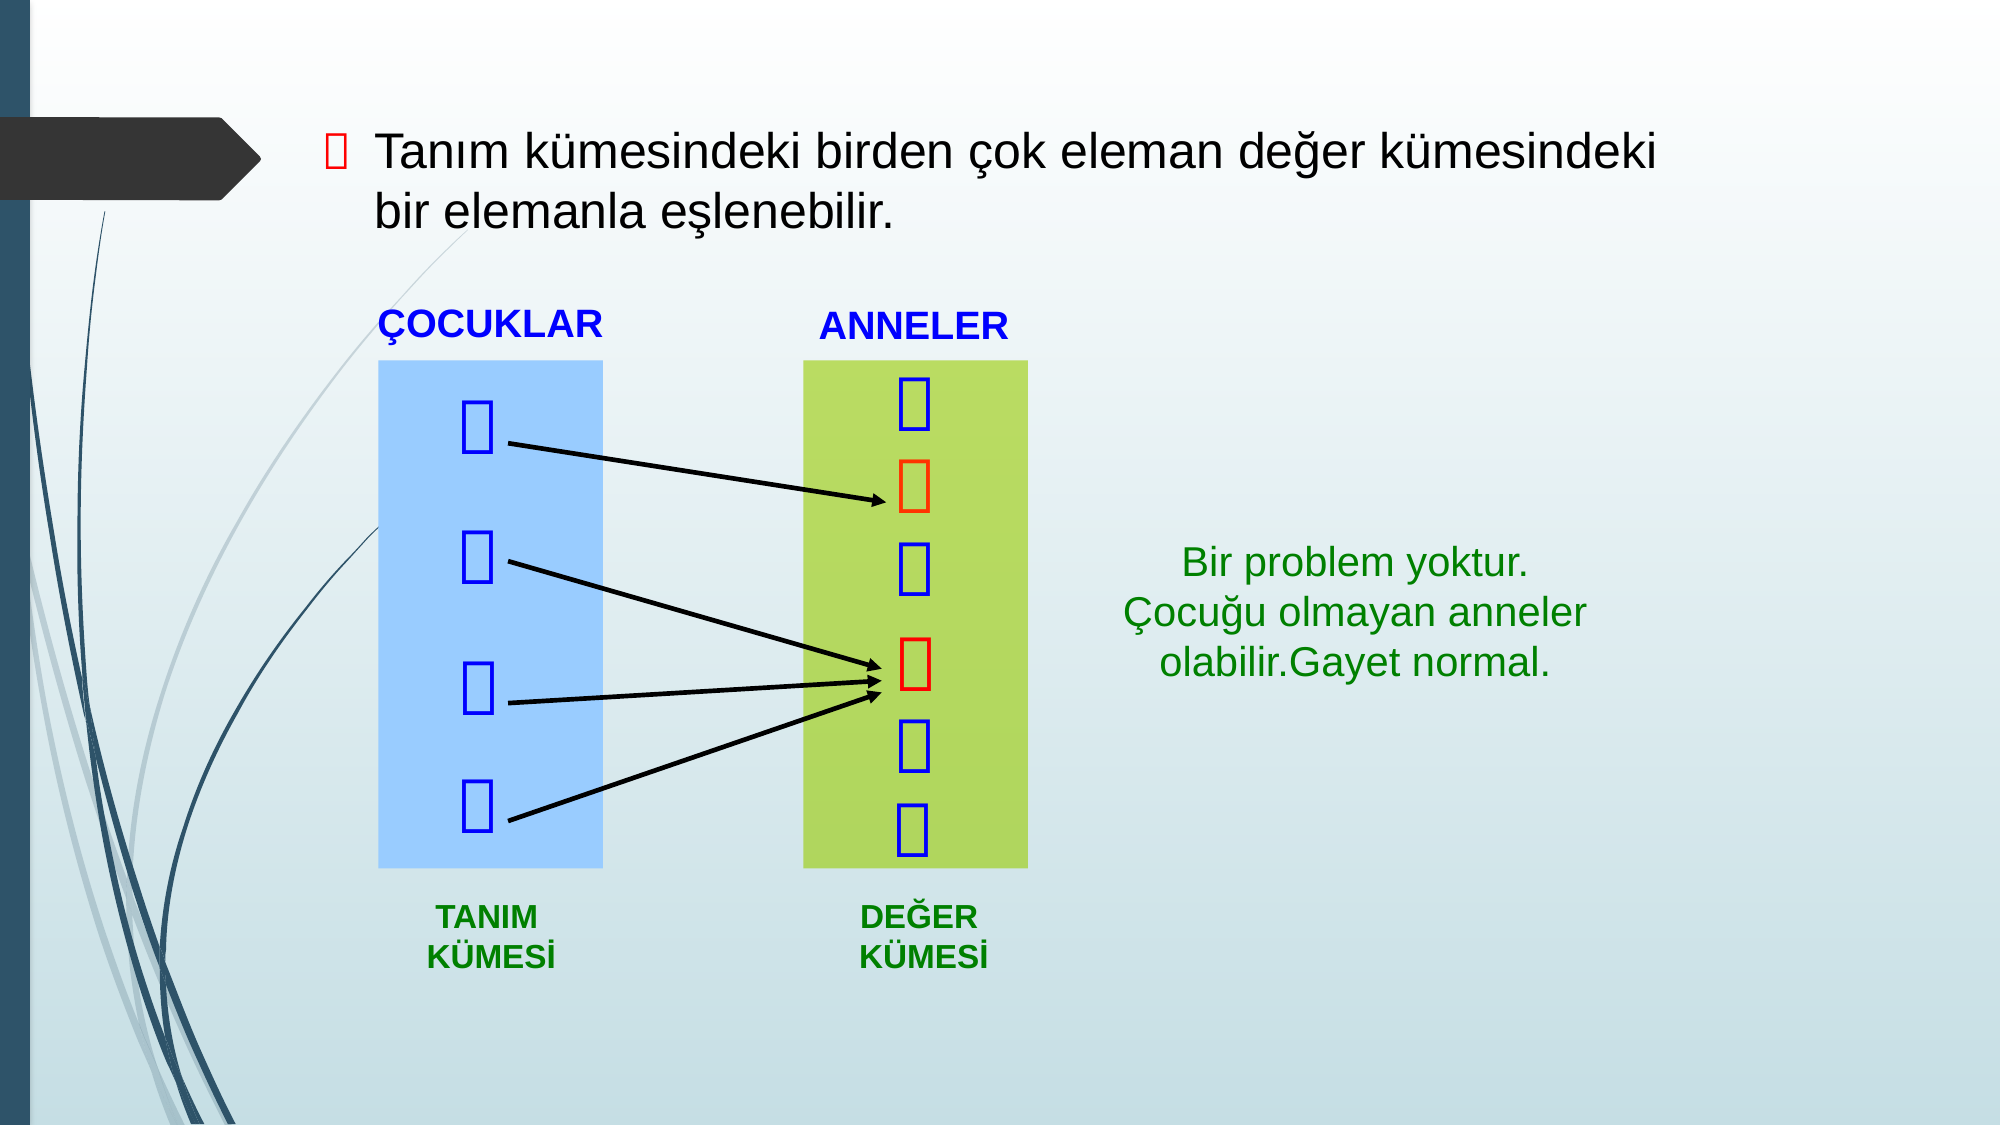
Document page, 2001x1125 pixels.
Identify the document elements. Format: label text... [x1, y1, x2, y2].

text_box  [306, 111, 359, 187]
text_box Tanım kümesindeki birden çok eleman değer kümesindeki bir elemanla eşlenebilir. [359, 111, 1674, 246]
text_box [361, 290, 1645, 984]
